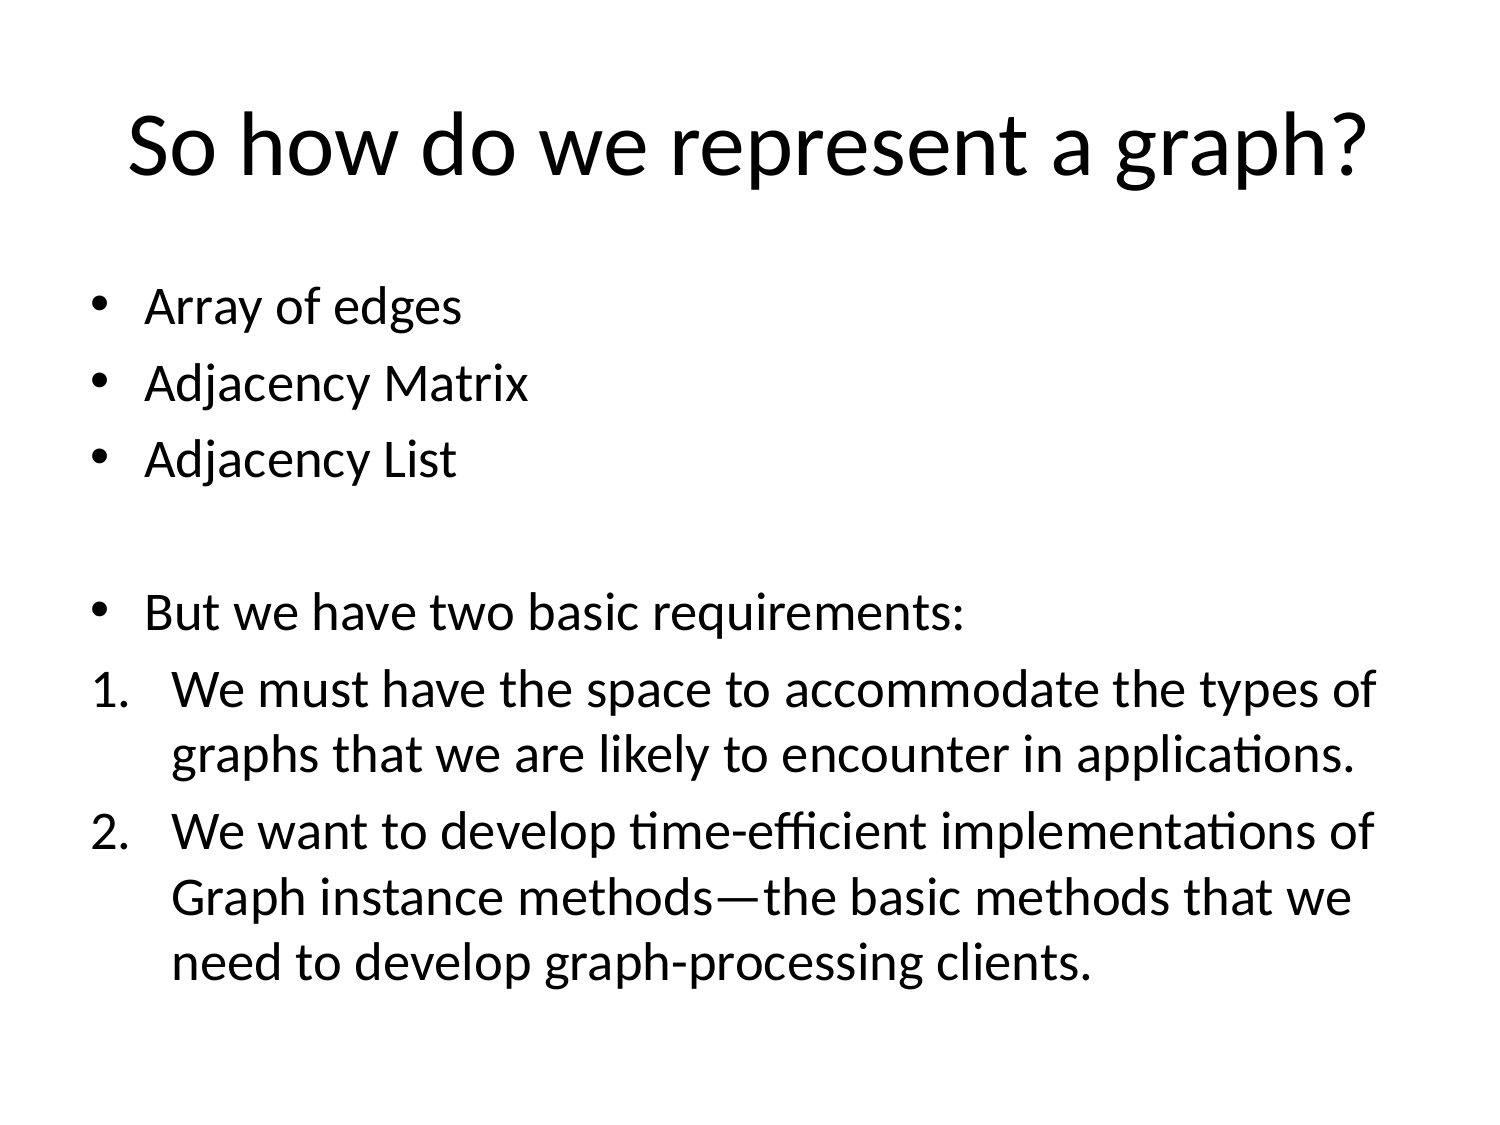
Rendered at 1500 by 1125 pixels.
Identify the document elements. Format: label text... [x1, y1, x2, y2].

list Array of edges Adjacency Matrix Adjacency List But we have two basic requirements: We must have the space to accommodate the types of graphs that we are likely to encounter in applications. We want to develop time-efficient implementations of Graph instance methods—the basic methods that we need to develop graph-processing clients. [75, 262, 1425, 1005]
title So how do we represent a graph? [75, 45, 1425, 233]
